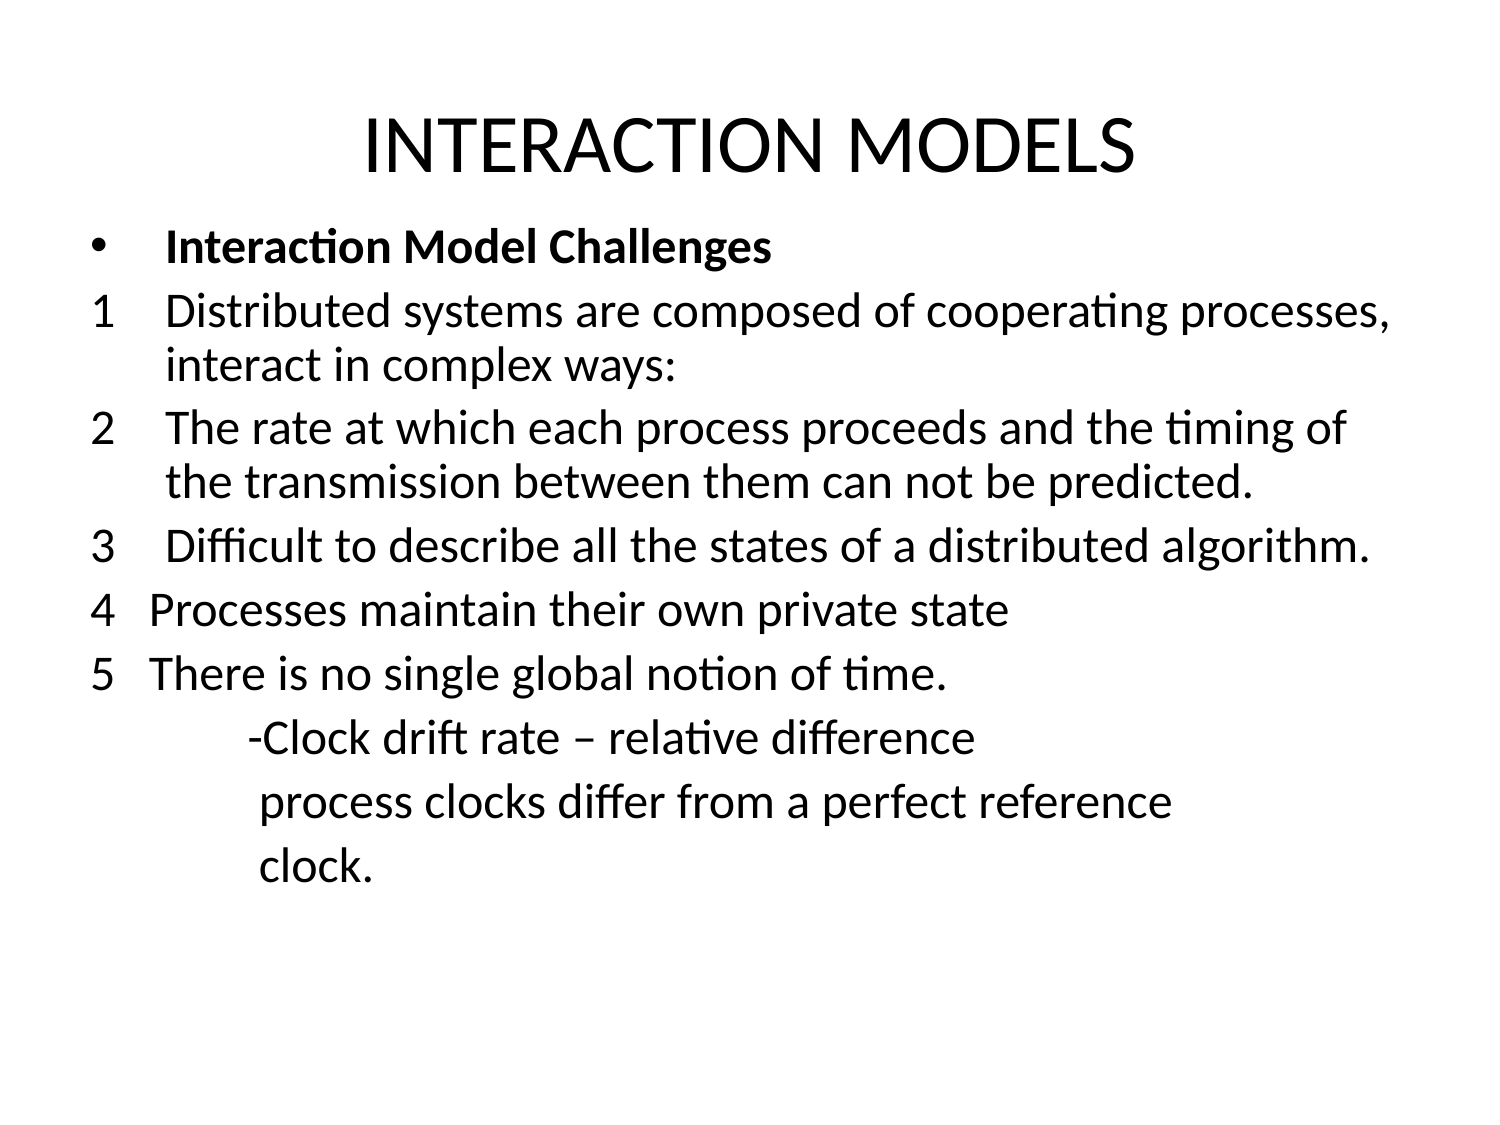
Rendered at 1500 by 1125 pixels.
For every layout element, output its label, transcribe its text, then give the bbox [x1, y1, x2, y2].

list Interaction Model Challenges Distributed systems are composed of cooperating processes, interact in complex ways: The rate at which each process proceeds and the timing of the transmission between them can not be predicted. Difficult to describe all the states of a distributed algorithm. 4 Processes maintain their own private state 5 There is no single global notion of time. -Clock drift rate – relative difference process clocks differ from a perfect reference clock. [75, 212, 1425, 1005]
title INTERACTION MODELS [75, 45, 1425, 212]
